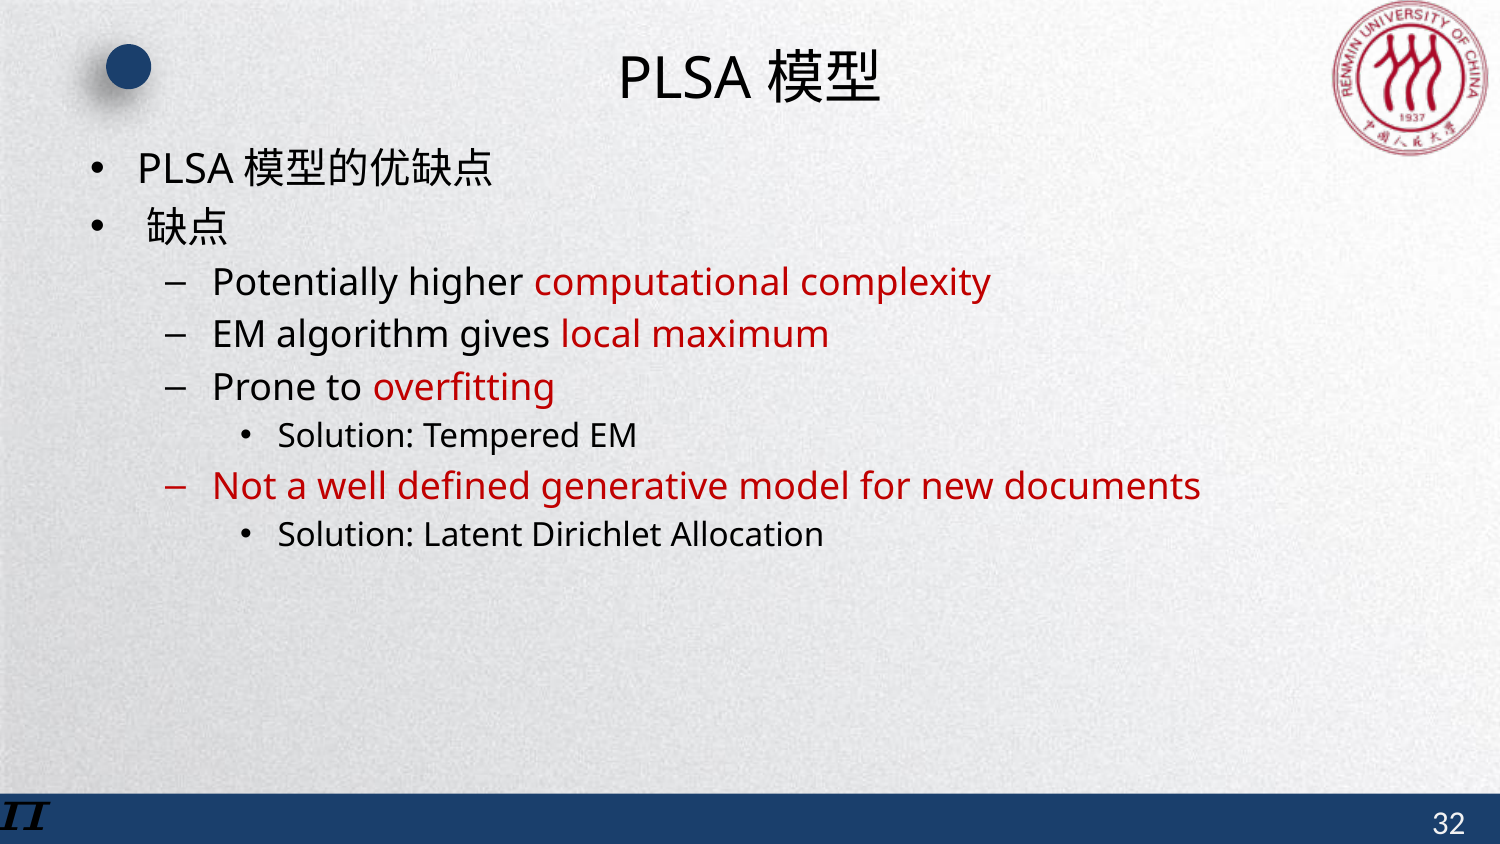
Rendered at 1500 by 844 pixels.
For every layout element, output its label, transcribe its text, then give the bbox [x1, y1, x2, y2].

title PLSA模型 [75, 33, 1425, 116]
list PLSA模型的优缺点 缺点 Potentially higher computational complexity EM algorithm gives local maximum Prone to overfitting Solution: Tempered EM Not a well defined generative model for new documents Solution: Latent Dirichlet Allocation [75, 134, 1425, 781]
picture [0, 0, 1500, 793]
